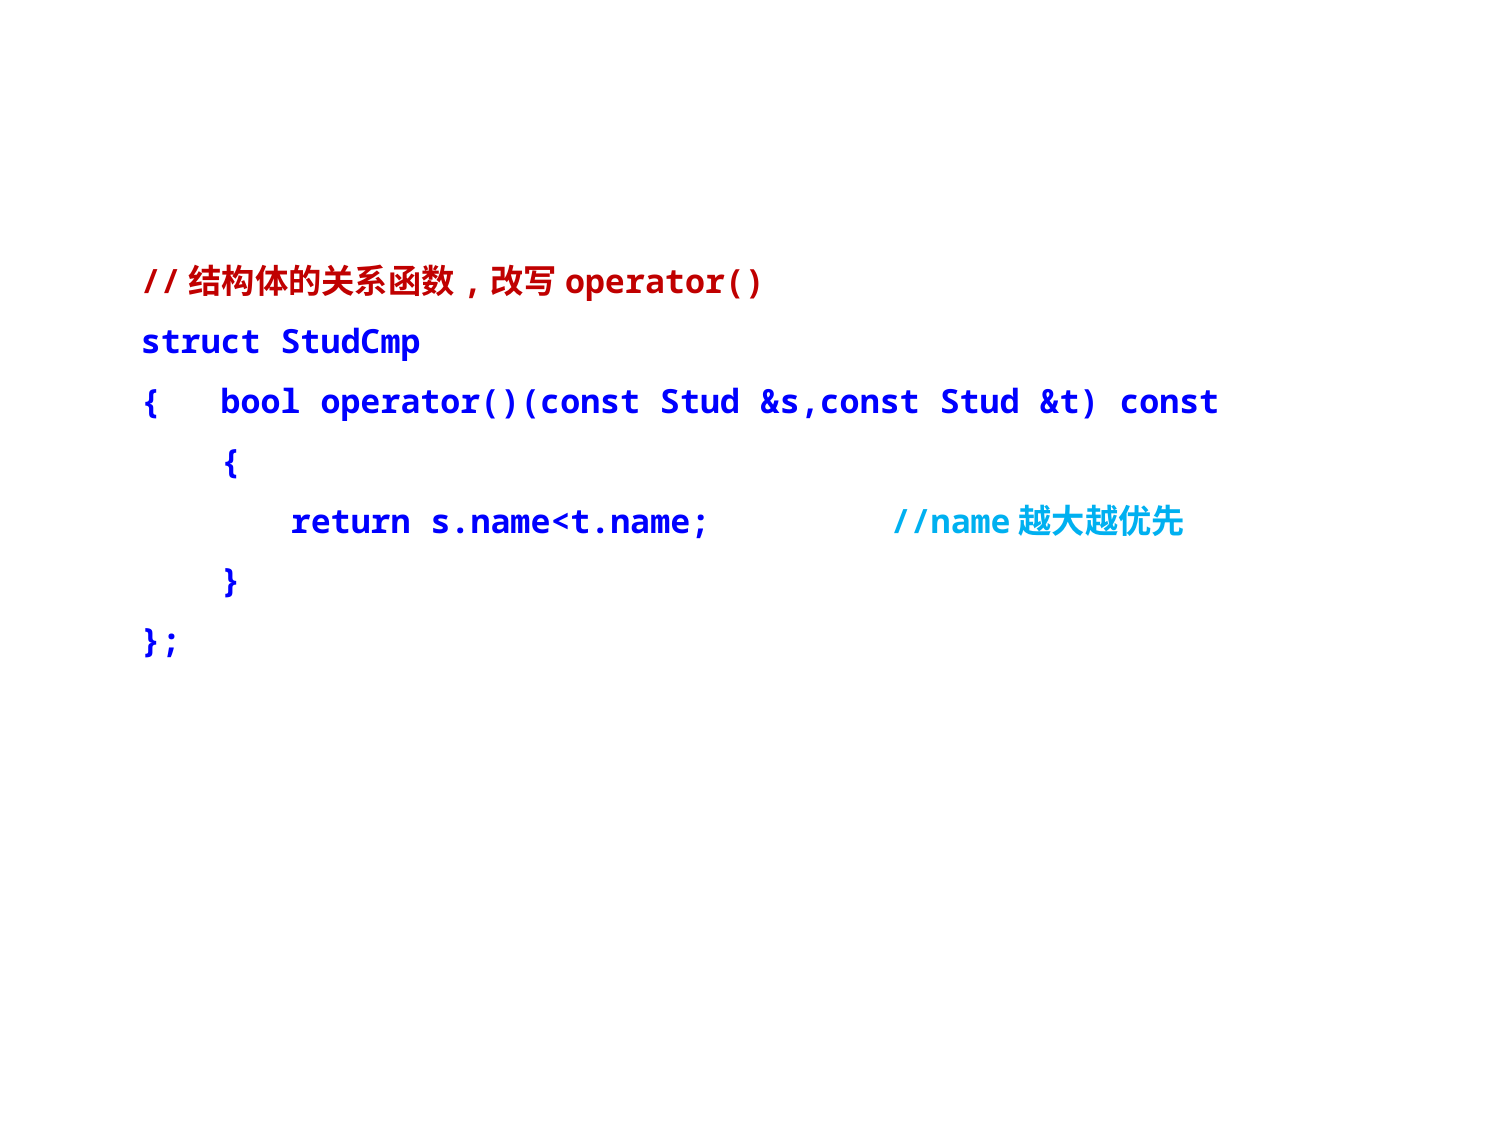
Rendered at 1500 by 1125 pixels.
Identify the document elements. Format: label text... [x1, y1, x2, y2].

text_box //结构体的关系函数,改写operator() struct StudCmp { bool operator()(const Stud &s,const Stud &t) const { return s.name<t.name; //name越大越优先 } }; [115, 220, 1385, 679]
